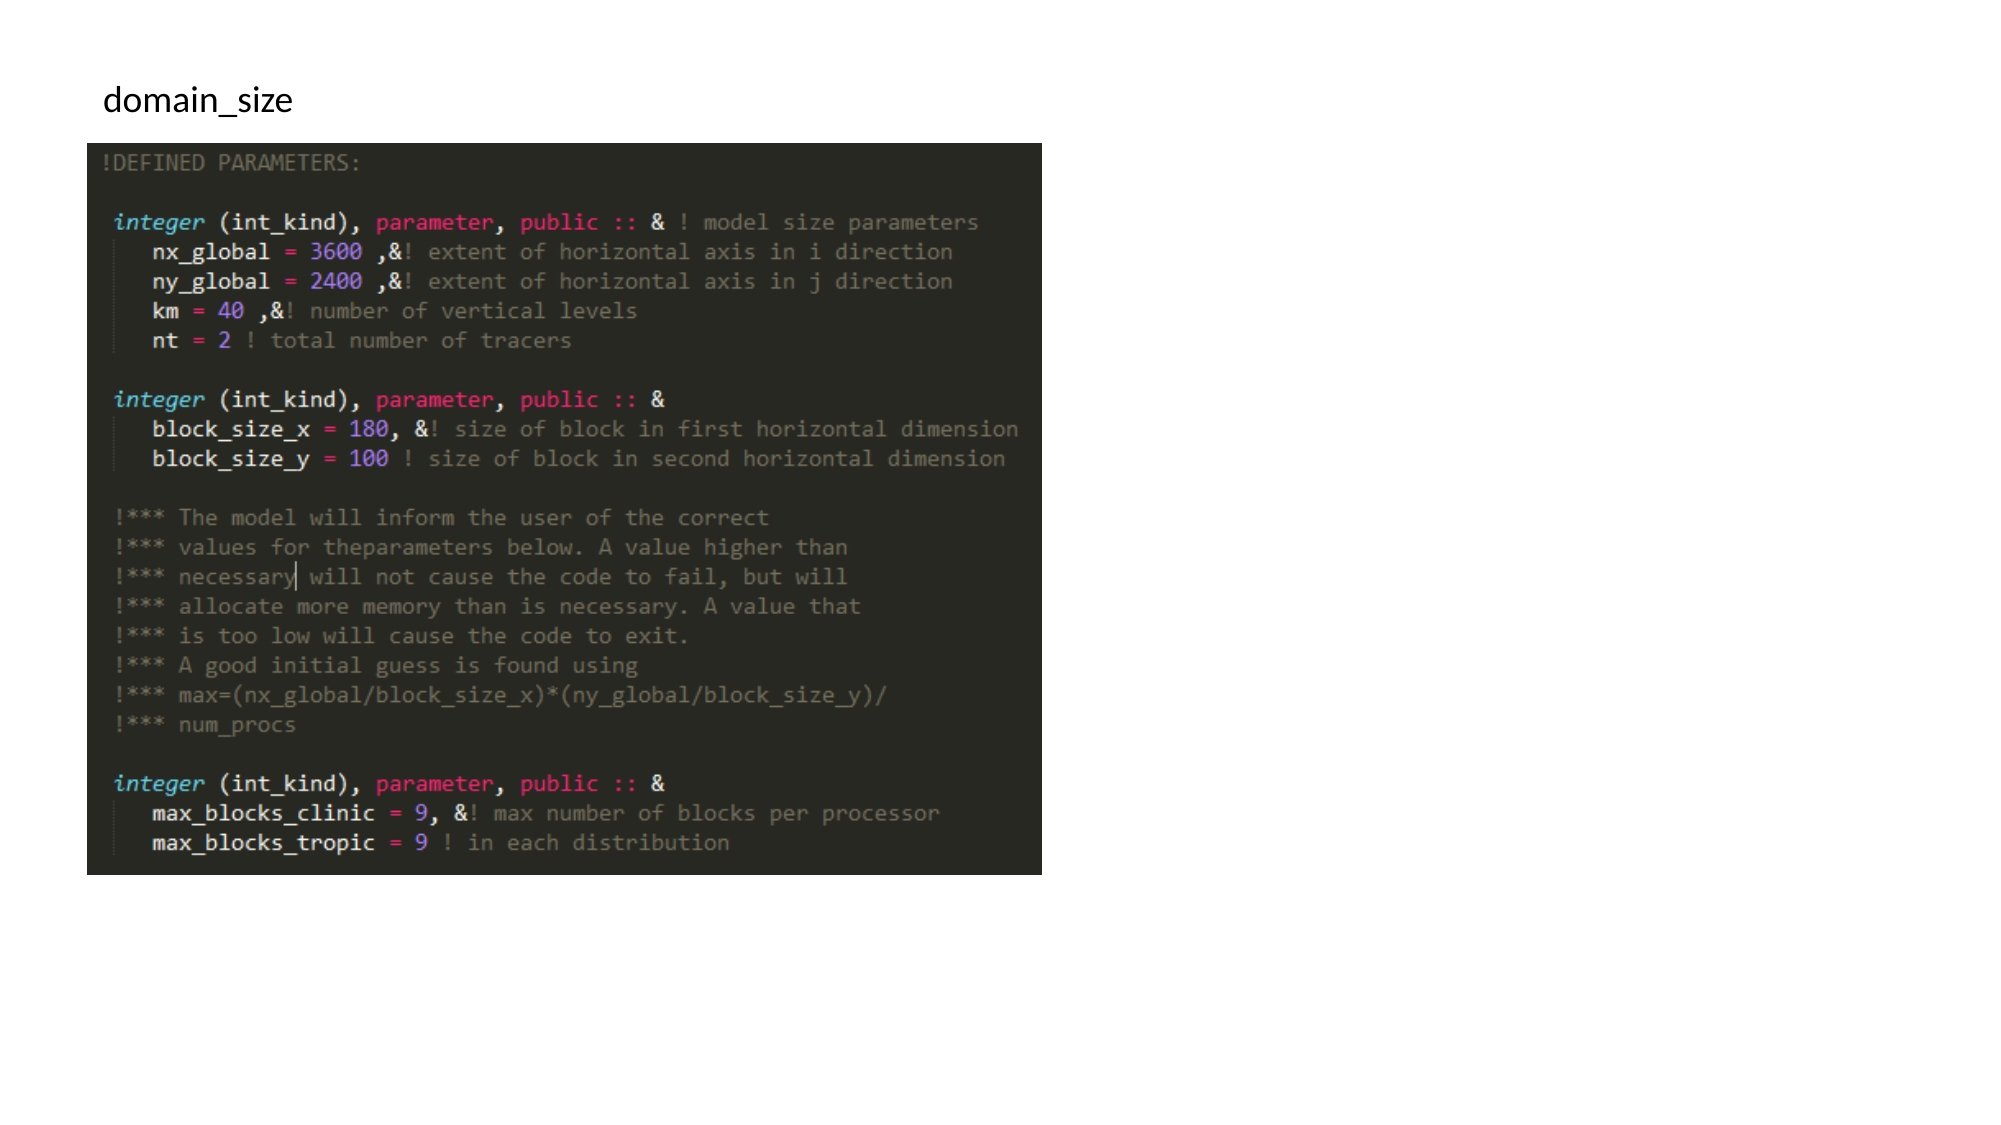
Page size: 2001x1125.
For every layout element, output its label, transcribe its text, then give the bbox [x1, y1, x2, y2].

picture [87, 143, 1042, 875]
text_box domain_size [88, 67, 309, 128]
